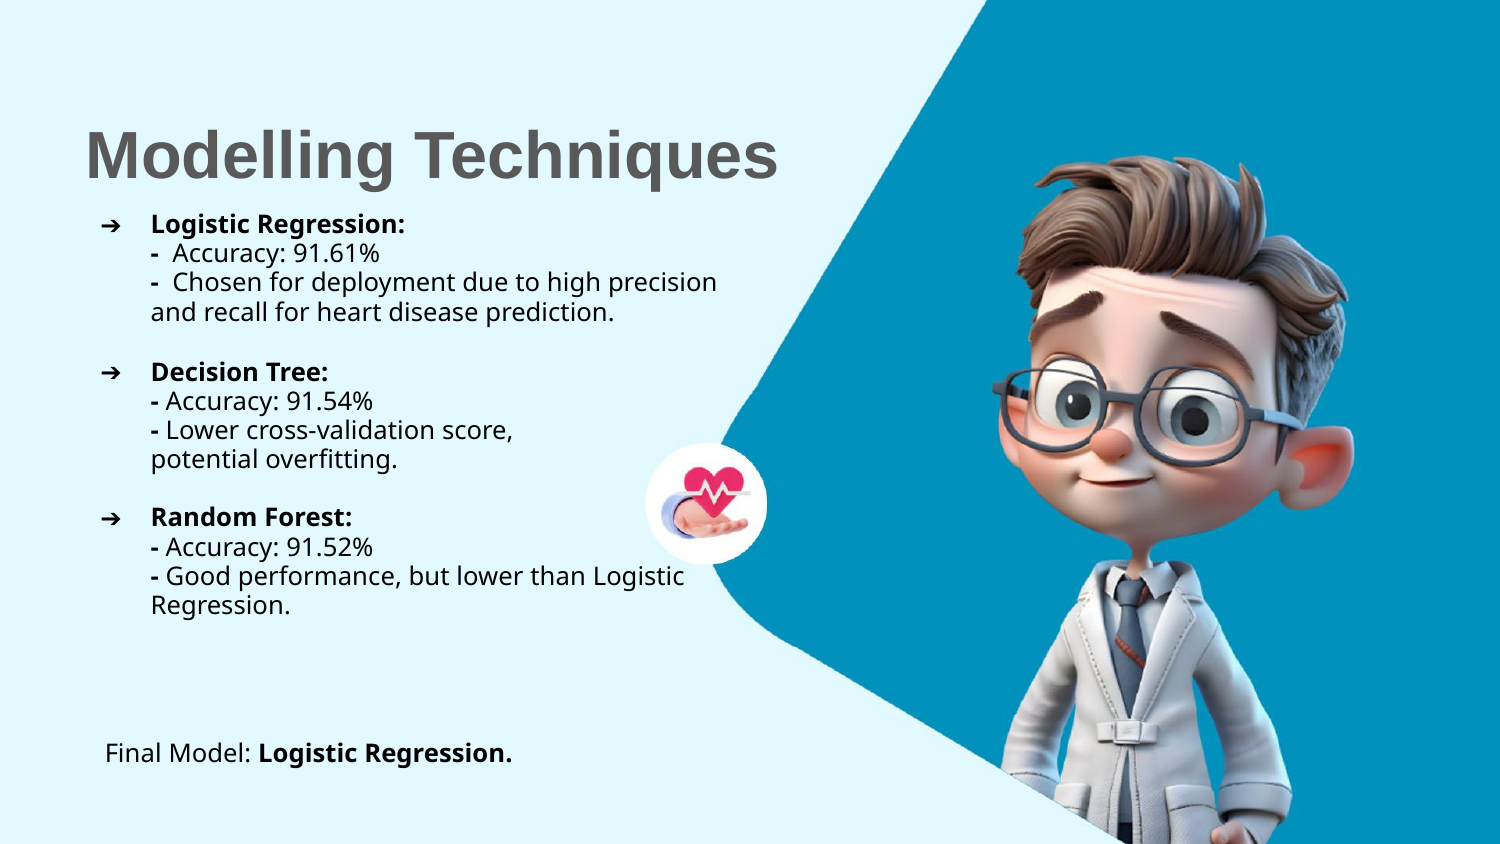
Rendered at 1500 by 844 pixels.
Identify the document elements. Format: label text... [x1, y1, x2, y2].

list Logistic Regression: - Accuracy: 91.61% - Chosen for deployment due to high precision and recall for heart disease prediction. Decision Tree: - Accuracy: 91.54% - Lower cross-validation score, potential overfitting. Random Forest: - Accuracy: 91.52% - Good performance, but lower than Logistic Regression. [60, 195, 781, 705]
picture [0, 0, 1354, 844]
title Modelling Techniques [70, 48, 839, 159]
text_box Final Model: Logistic Regression. [89, 724, 862, 783]
